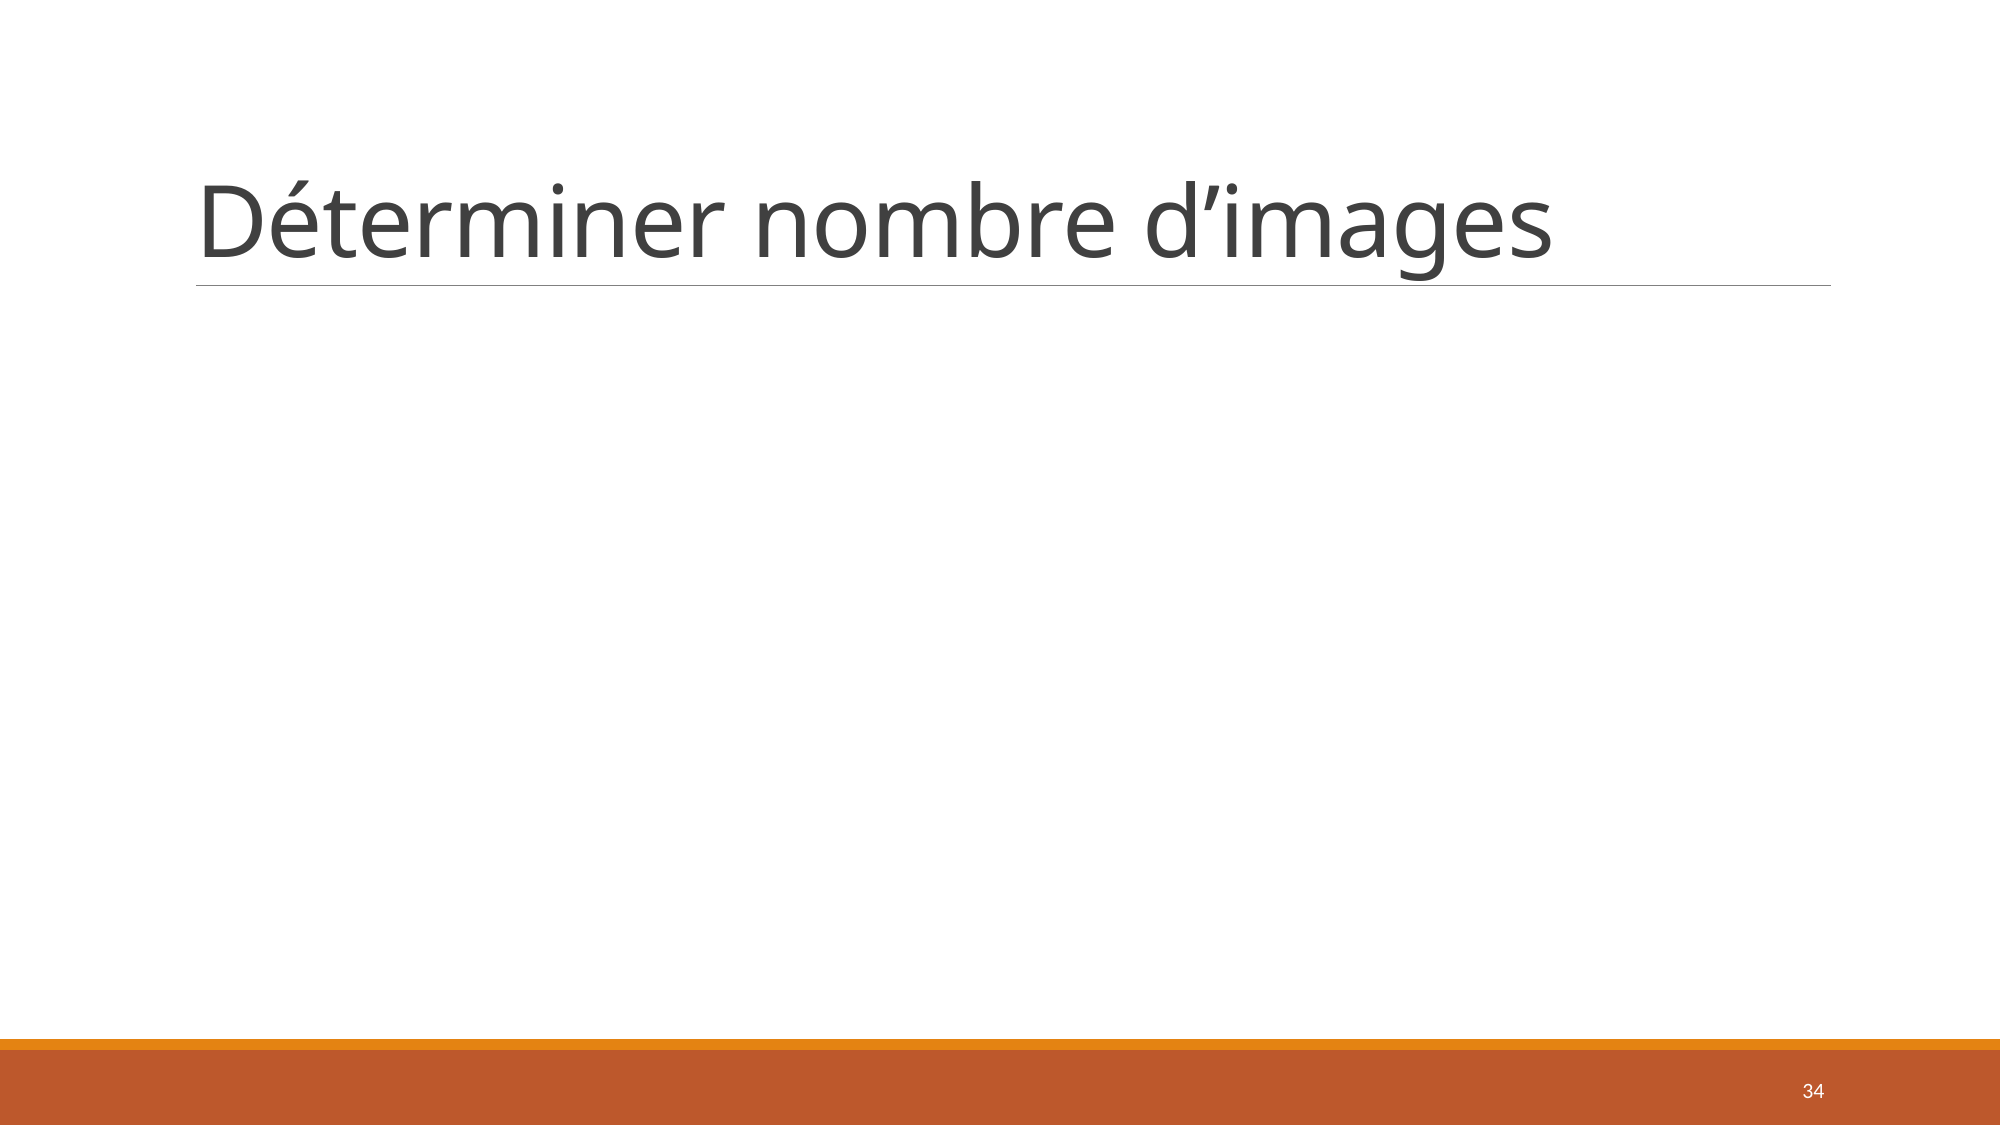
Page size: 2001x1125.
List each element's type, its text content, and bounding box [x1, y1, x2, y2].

title Déterminer nombre d’images [180, 47, 1830, 285]
slide_number 34 [1624, 1059, 1840, 1120]
